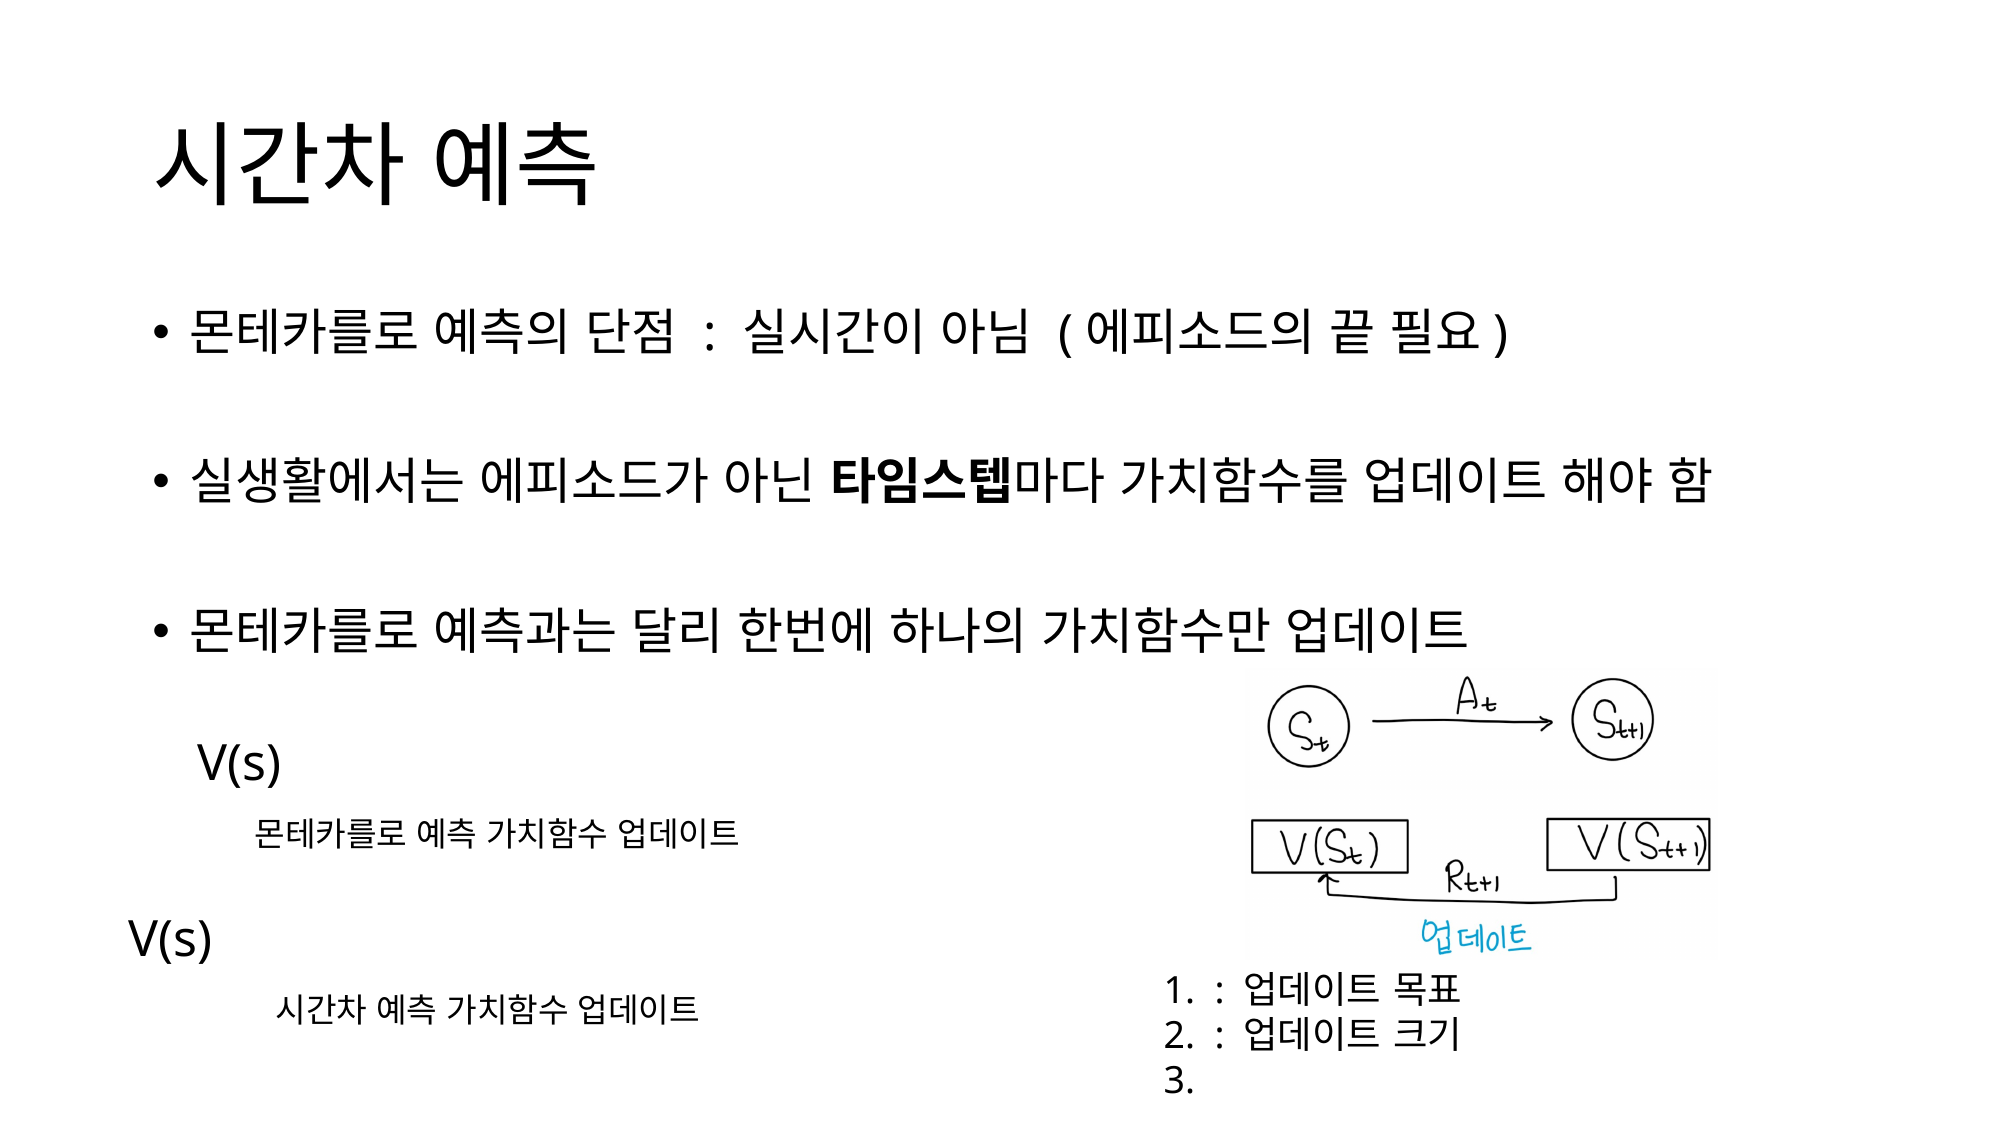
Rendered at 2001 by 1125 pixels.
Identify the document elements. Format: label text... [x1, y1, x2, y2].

title 시간차 예측 [137, 59, 1863, 278]
text_box 몬테카를로 예측 가치함수 업데이트 [239, 805, 981, 861]
text_box 시간차 예측 가치함수 업데이트 [261, 982, 1002, 1037]
picture [1245, 668, 1718, 960]
list 몬테카를로 예측의 단점 : 실시간이 아님 (에피소드의 끝 필요) 실생활에서는 에피소드가 아닌 타임스텝마다 가치함수를 업데이트 해야 함 몬테카를로 예측과는 달리 한번에 하나의 가치함수만 업데이트 [137, 299, 1890, 1014]
